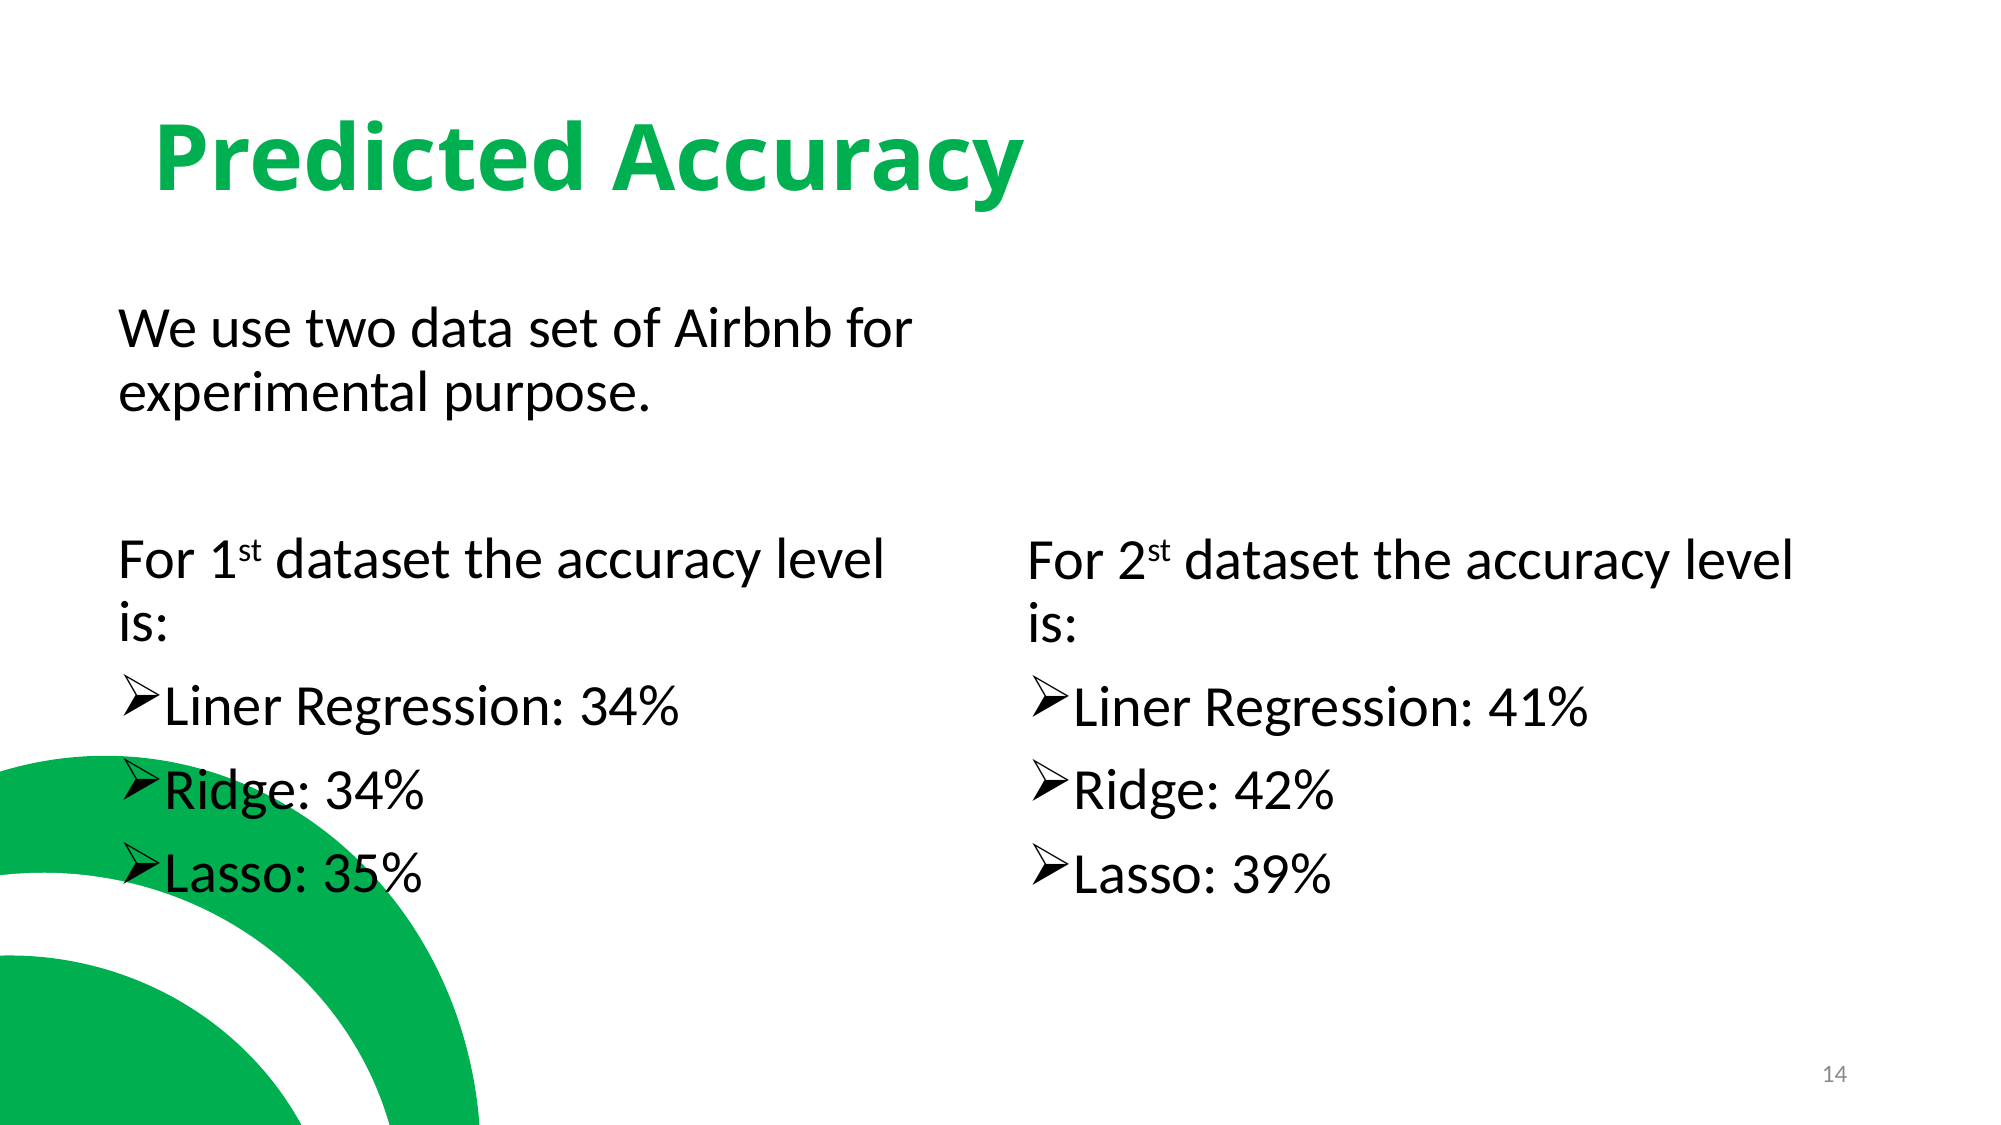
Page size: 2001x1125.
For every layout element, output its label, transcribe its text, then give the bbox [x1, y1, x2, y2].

slide_number 14 [1412, 1073, 1863, 1103]
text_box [0, 754, 480, 1125]
list We use two data set of Airbnb for experimental purpose. For 1st dataset the accuracy level is: Liner Regression: 34% Ridge: 34% Lasso: 35% [103, 290, 954, 1004]
list For 2st dataset the accuracy level is: Liner Regression: 41% Ridge: 42% Lasso: 39% [1012, 346, 1863, 1073]
title Predicted Accuracy [137, 51, 1863, 270]
